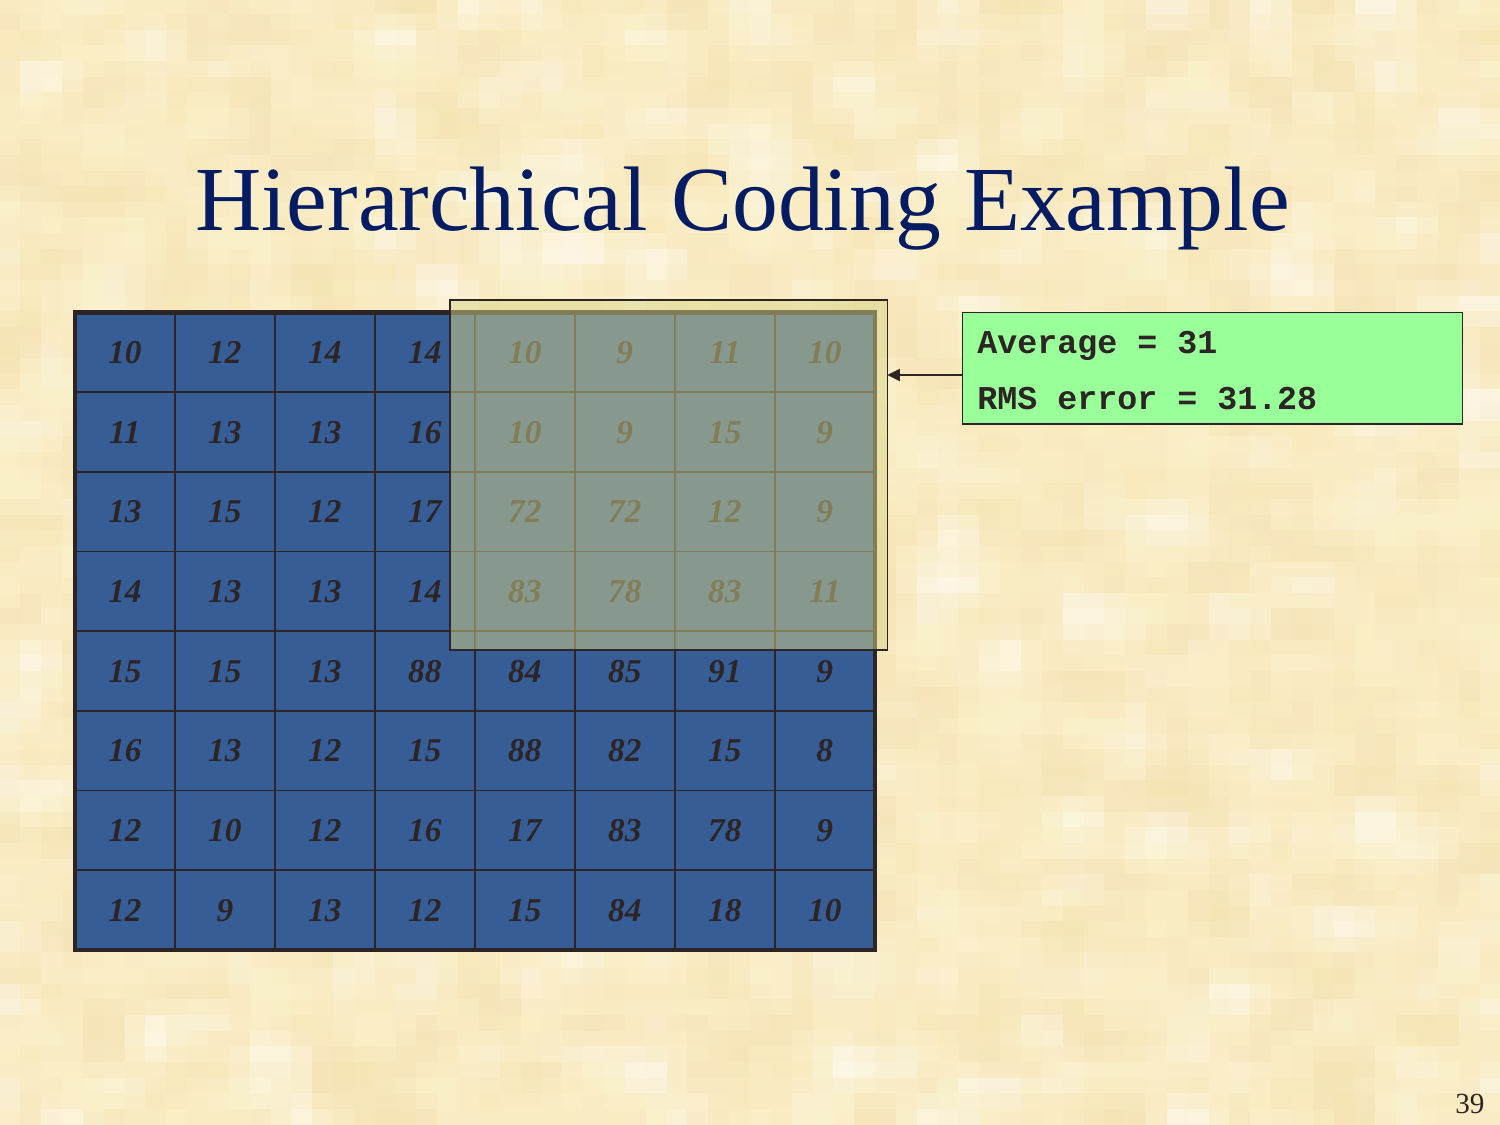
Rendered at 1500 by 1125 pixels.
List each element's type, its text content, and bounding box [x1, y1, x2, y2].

table_cell 78 [676, 791, 774, 869]
table_cell 17 [376, 473, 444, 551]
table_cell 15 [376, 712, 474, 790]
table_cell 84 [476, 659, 574, 710]
table_cell 13 [176, 393, 274, 471]
table_cell 8 [776, 712, 873, 790]
table_cell 17 [476, 791, 574, 869]
table_cell 9 [776, 791, 873, 869]
table_cell 12 [276, 473, 374, 551]
table_cell 15 [176, 473, 274, 551]
table_cell 13 [176, 712, 274, 790]
table_cell 12 [276, 712, 374, 790]
table_cell 82 [576, 712, 674, 790]
table_cell 14 [376, 552, 444, 630]
table_cell 13 [276, 871, 374, 948]
table_header 12 [176, 315, 274, 391]
table_cell 10 [176, 791, 274, 869]
table_cell 15 [476, 871, 574, 948]
table_cell 13 [276, 632, 374, 710]
table_cell 15 [676, 712, 774, 790]
table_header 14 [276, 315, 374, 391]
table_cell 13 [176, 552, 274, 630]
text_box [449, 299, 1463, 651]
table_cell 12 [376, 871, 474, 948]
table_cell 15 [176, 632, 274, 710]
table_cell 16 [376, 791, 474, 869]
table_cell 9 [176, 871, 274, 948]
table_cell 13 [77, 473, 174, 551]
table_cell 11 [77, 393, 174, 471]
table_cell 9 [776, 659, 873, 710]
table_cell 91 [676, 659, 774, 710]
table_cell 12 [77, 871, 174, 948]
table_header 10 [77, 315, 174, 391]
table_cell 10 [776, 871, 873, 948]
table_cell 16 [77, 712, 174, 790]
table_cell 12 [77, 791, 174, 869]
table_cell 13 [276, 552, 374, 630]
table_cell 85 [576, 659, 674, 710]
table_header 14 [376, 315, 444, 391]
table_cell 88 [376, 632, 474, 710]
picture [0, 0, 1500, 1125]
table_cell 15 [77, 632, 174, 710]
table_cell 84 [576, 871, 674, 948]
title Hierarchical Coding Example [37, 99, 1450, 288]
text_box ‹#› [1250, 1077, 1500, 1125]
table_cell 18 [676, 871, 774, 948]
table_cell 14 [77, 552, 174, 630]
table_cell 83 [576, 791, 674, 869]
table_cell 88 [476, 712, 574, 790]
table_cell 13 [276, 393, 374, 471]
table_cell 12 [276, 791, 374, 869]
table_cell 16 [376, 393, 444, 471]
